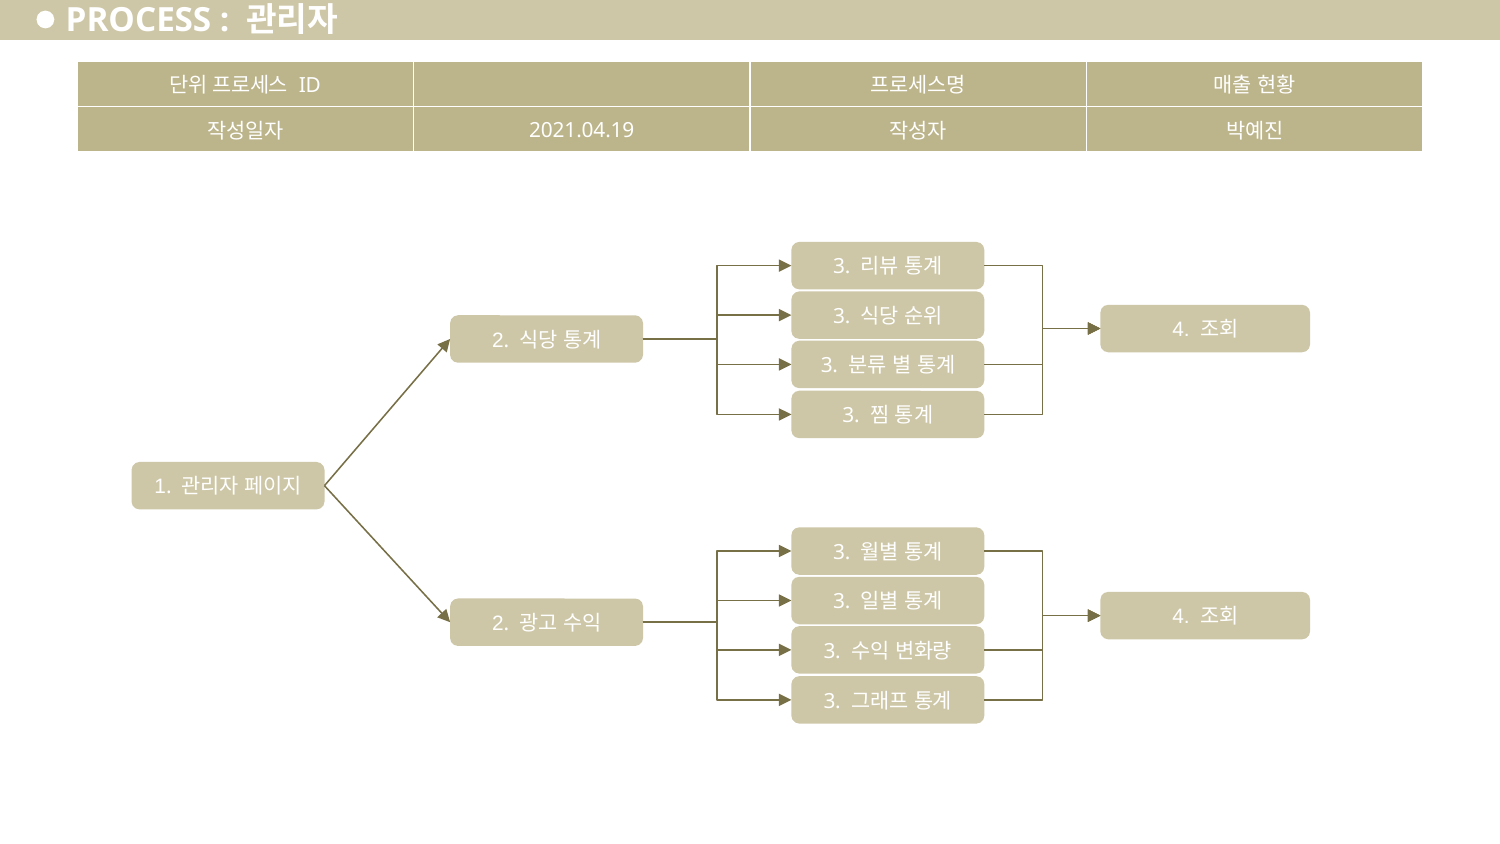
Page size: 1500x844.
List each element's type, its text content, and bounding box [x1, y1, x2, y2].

table_cell 2021.04.19 [414, 107, 749, 151]
text_box 3. 분류 별 통계 [797, 340, 979, 389]
text_box 2. 광고 수익 [450, 598, 637, 646]
table_header 단위 프로세스 ID [78, 62, 413, 106]
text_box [642, 621, 792, 701]
table_header 프로세스명 [751, 62, 1086, 106]
title PROCESS : 관리자 [52, 0, 415, 43]
table_cell 박예진 [1087, 107, 1422, 151]
text_box 3. 그래프 통계 [791, 676, 985, 724]
table_header 매출 현황 [1087, 62, 1422, 106]
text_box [984, 265, 1101, 329]
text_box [984, 622, 1101, 701]
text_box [642, 338, 792, 415]
text_box 4. 조회 [1105, 591, 1311, 640]
text_box 4. 조회 [1105, 304, 1311, 353]
table_cell 작성일자 [78, 107, 413, 151]
text_box 2. 식당 통계 [450, 315, 637, 363]
text_box 1. 관리자 페이지 [131, 461, 319, 510]
text_box 3. 식당 순위 [797, 291, 979, 339]
text_box 3. 월별 통계 [791, 527, 985, 575]
text_box 3. 리뷰 통계 [791, 241, 985, 290]
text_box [642, 265, 792, 338]
text_box 3. 수익 변화량 [797, 626, 979, 674]
text_box 3. 찜 통계 [791, 390, 985, 439]
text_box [324, 485, 451, 623]
text_box 3. 일별 통계 [797, 576, 979, 625]
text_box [642, 550, 792, 621]
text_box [324, 338, 451, 485]
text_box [984, 336, 1101, 415]
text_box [984, 550, 1101, 616]
table_header [414, 62, 749, 106]
table_cell 작성자 [751, 107, 1086, 151]
